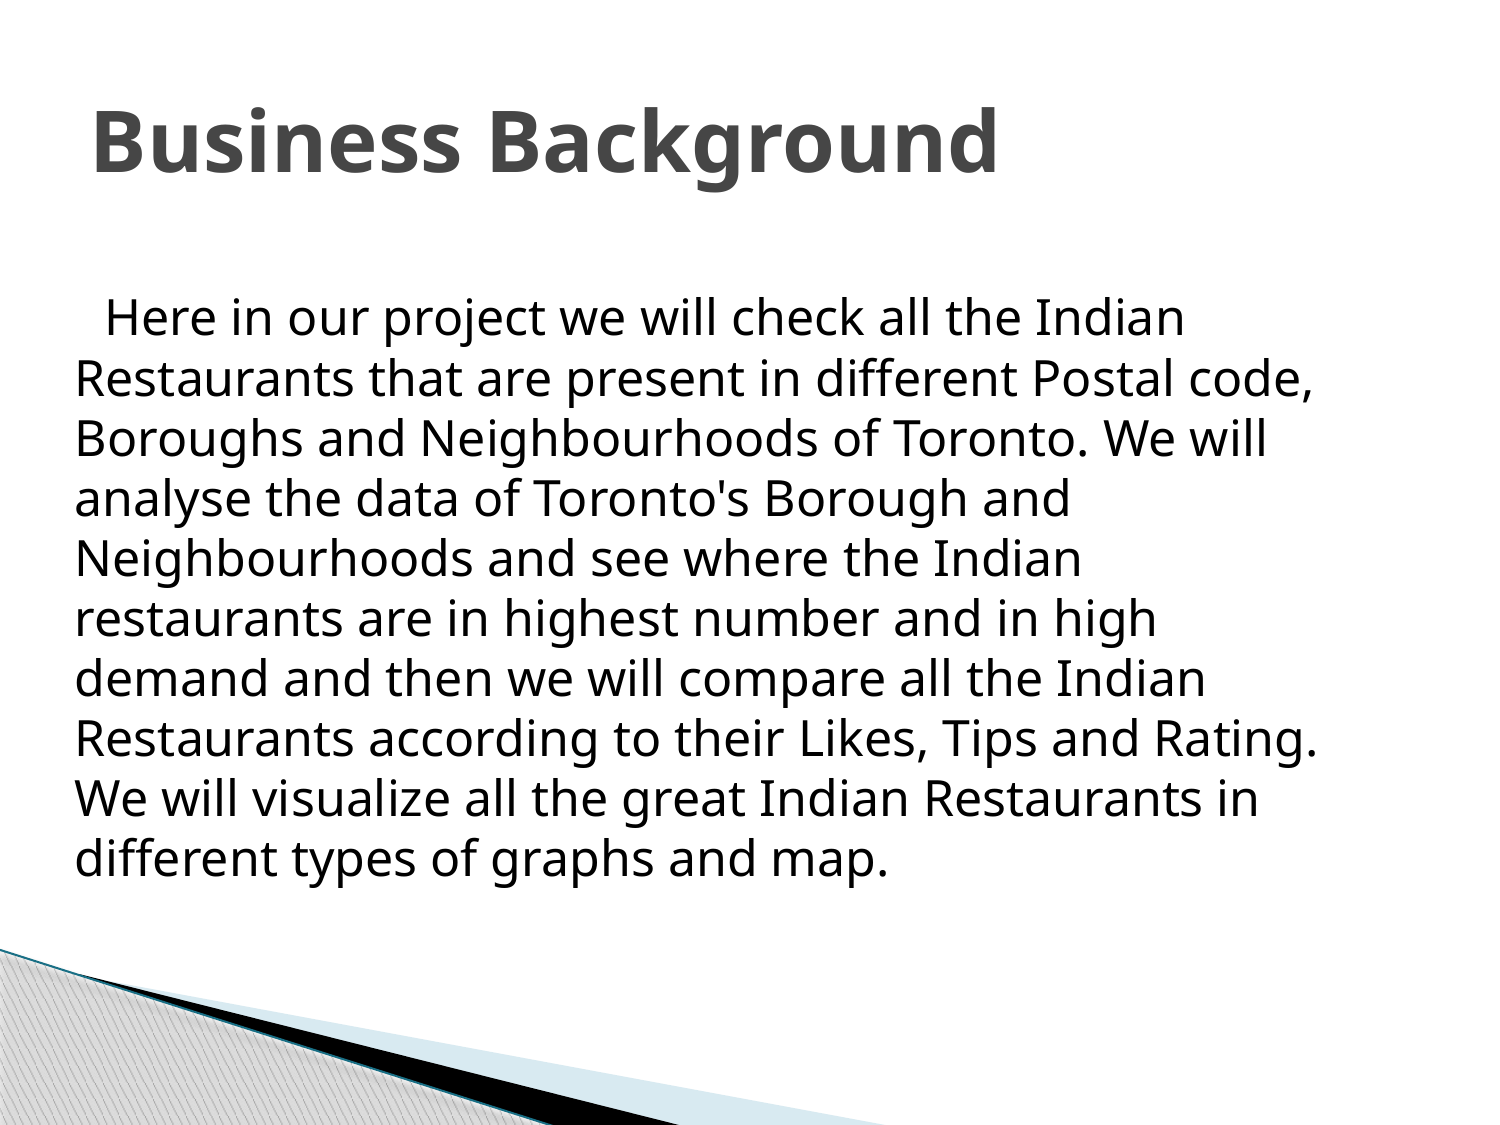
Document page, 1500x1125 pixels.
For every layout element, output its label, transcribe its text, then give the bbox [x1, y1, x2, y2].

title Business Background [75, 45, 1425, 233]
list Here in our project we will check all the Indian Restaurants that are present in different Postal code, Boroughs and Neighbourhoods of Toronto. We will analyse the data of Toronto's Borough and Neighbourhoods and see where the Indian restaurants are in highest number and in high demand and then we will compare all the Indian Restaurants according to their Likes, Tips and Rating. We will visualize all the great Indian Restaurants in different types of graphs and map. [0, 269, 1350, 1029]
